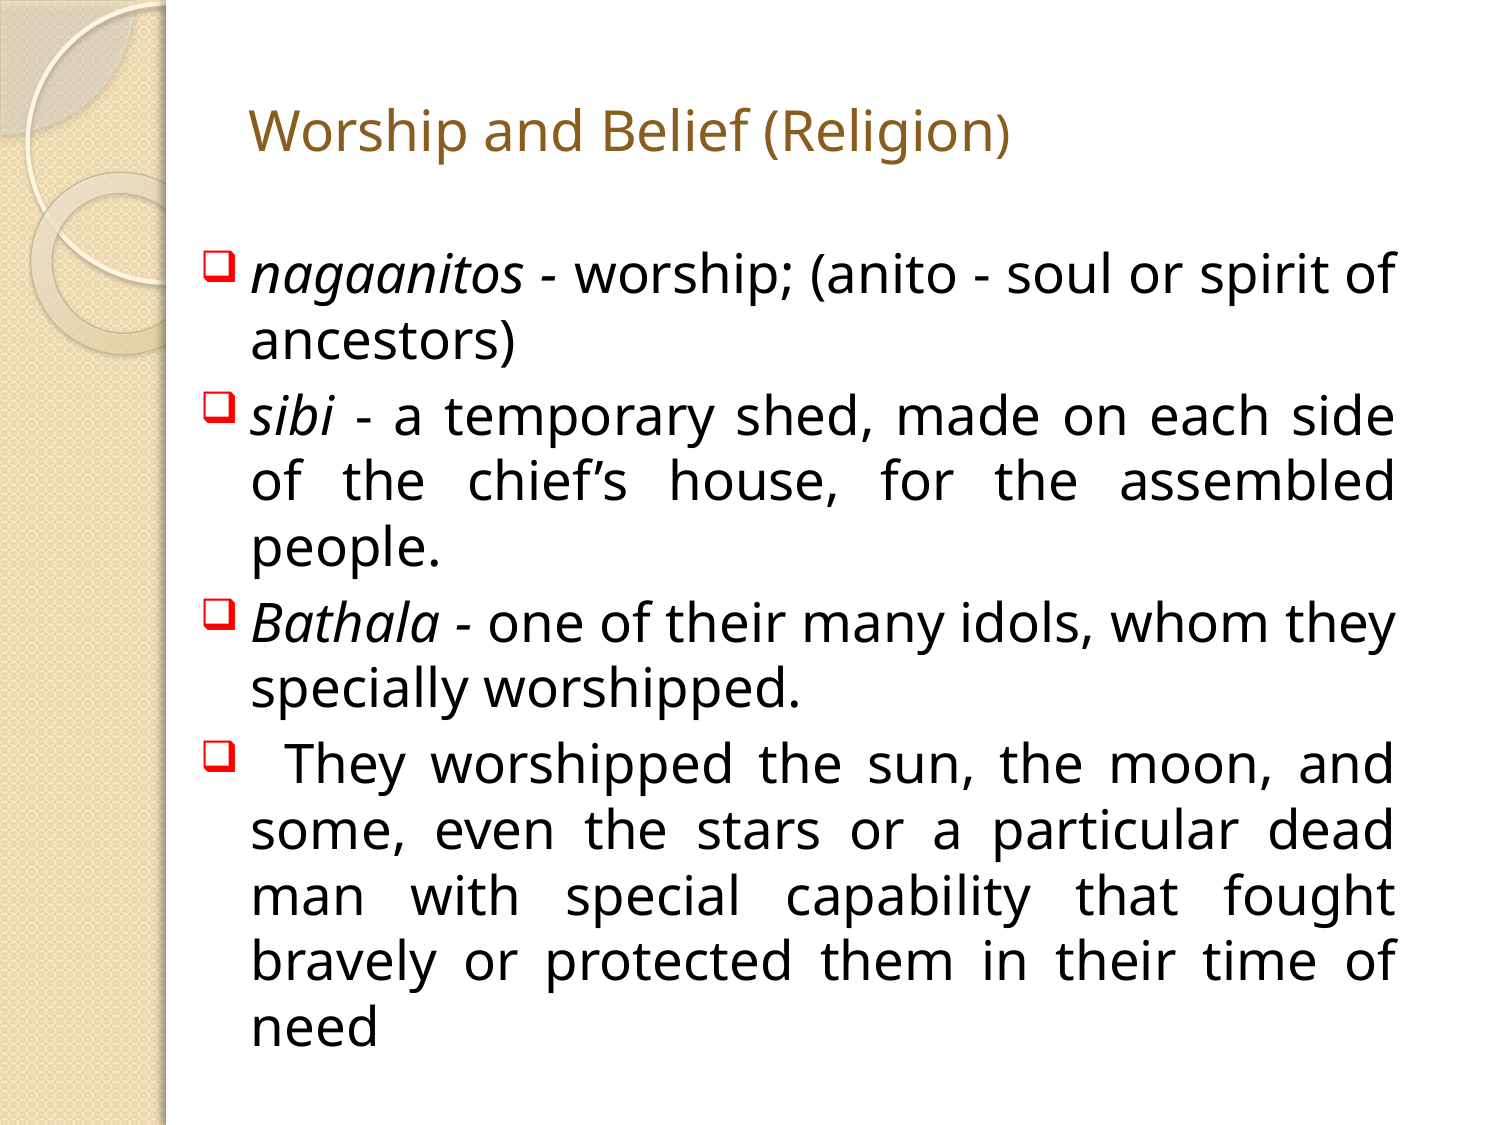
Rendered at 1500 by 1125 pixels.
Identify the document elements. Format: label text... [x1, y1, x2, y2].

title Worship and Belief (Religion) [183, 19, 1466, 233]
list nagaanitos - worship; (anito - soul or spirit of ancestors) sibi - a temporary shed, made on each side of the chief’s house, for the assembled people. Bathala - one of their many idols, whom they specially worshipped. They worshipped the sun, the moon, and some, even the stars or a particular dead man with special capability that fought bravely or protected them in their time of need [183, 231, 1413, 1065]
